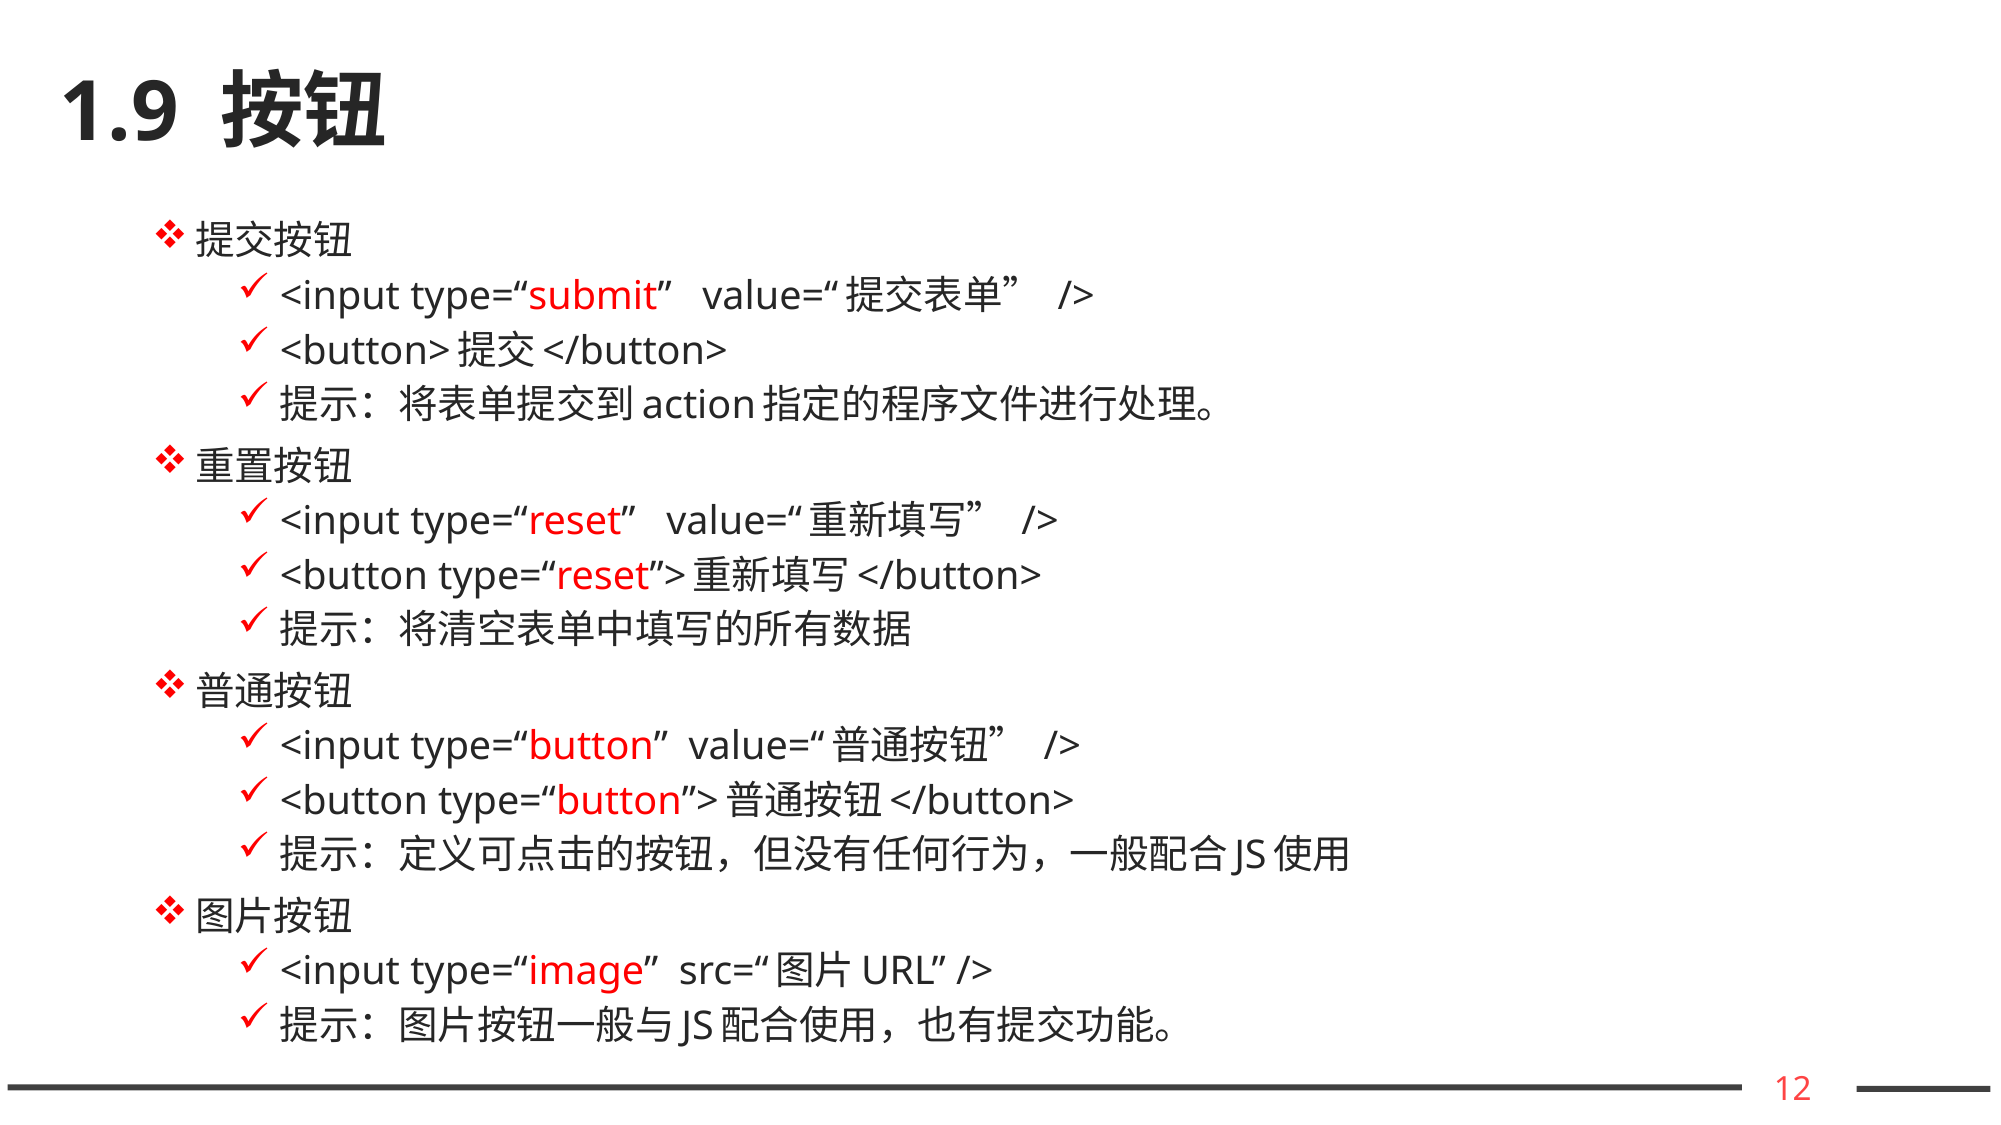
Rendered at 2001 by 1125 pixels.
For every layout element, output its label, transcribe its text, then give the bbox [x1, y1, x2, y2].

title 1.9 按钮 [44, 4, 1770, 222]
list 提交按钮 <input type=“submit” value=“提交表单” /> <button>提交</button> 提示：将表单提交到action指定的程序文件进行处理。 重置按钮 <input type=“reset” value=“重新填写” /> <button type=“reset”>重新填写</button> 提示：将清空表单中填写的所有数据 普通按钮 <input type=“button” value=“普通按钮” /> <button type=“button”>普通按钮</button> 提示：定义可点击的按钮，但没有任何行为，一般配合JS使用 图片按钮 <input type=“image” src=“图片URL” /> 提示：图片按钮一般与JS配合使用，也有提交功能。 [137, 207, 1863, 1059]
